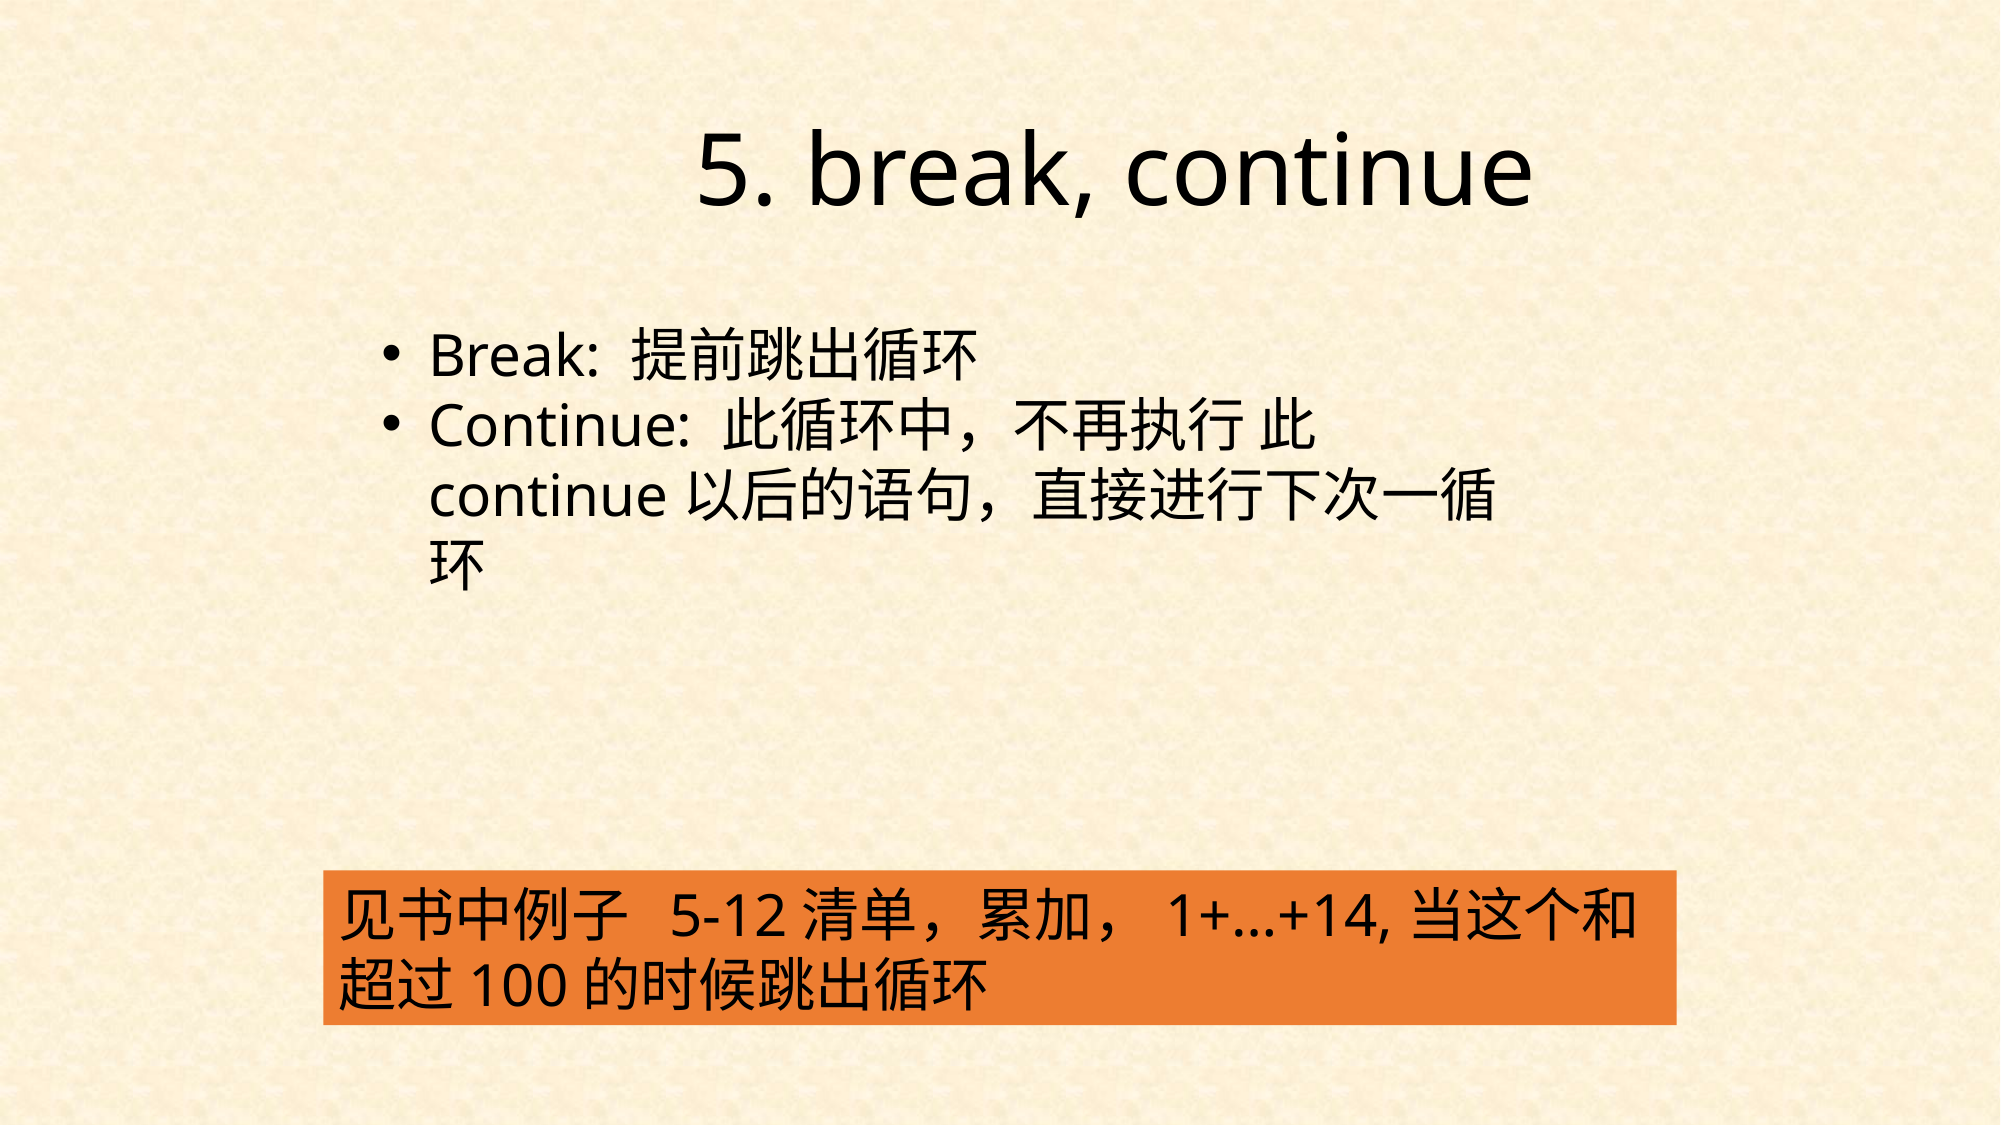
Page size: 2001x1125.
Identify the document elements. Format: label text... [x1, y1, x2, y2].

text_box Break: 提前跳出循环 Continue: 此循环中，不再执行 此continue以后的语句，直接进行下次一循环 [366, 310, 1546, 606]
text_box 5. break, continue [366, 98, 1865, 233]
picture [0, 0, 2001, 1125]
text_box 见书中例子 5-12清单，累加，1+…+14,当这个和超过100的时候跳出循环 [323, 870, 1677, 1026]
